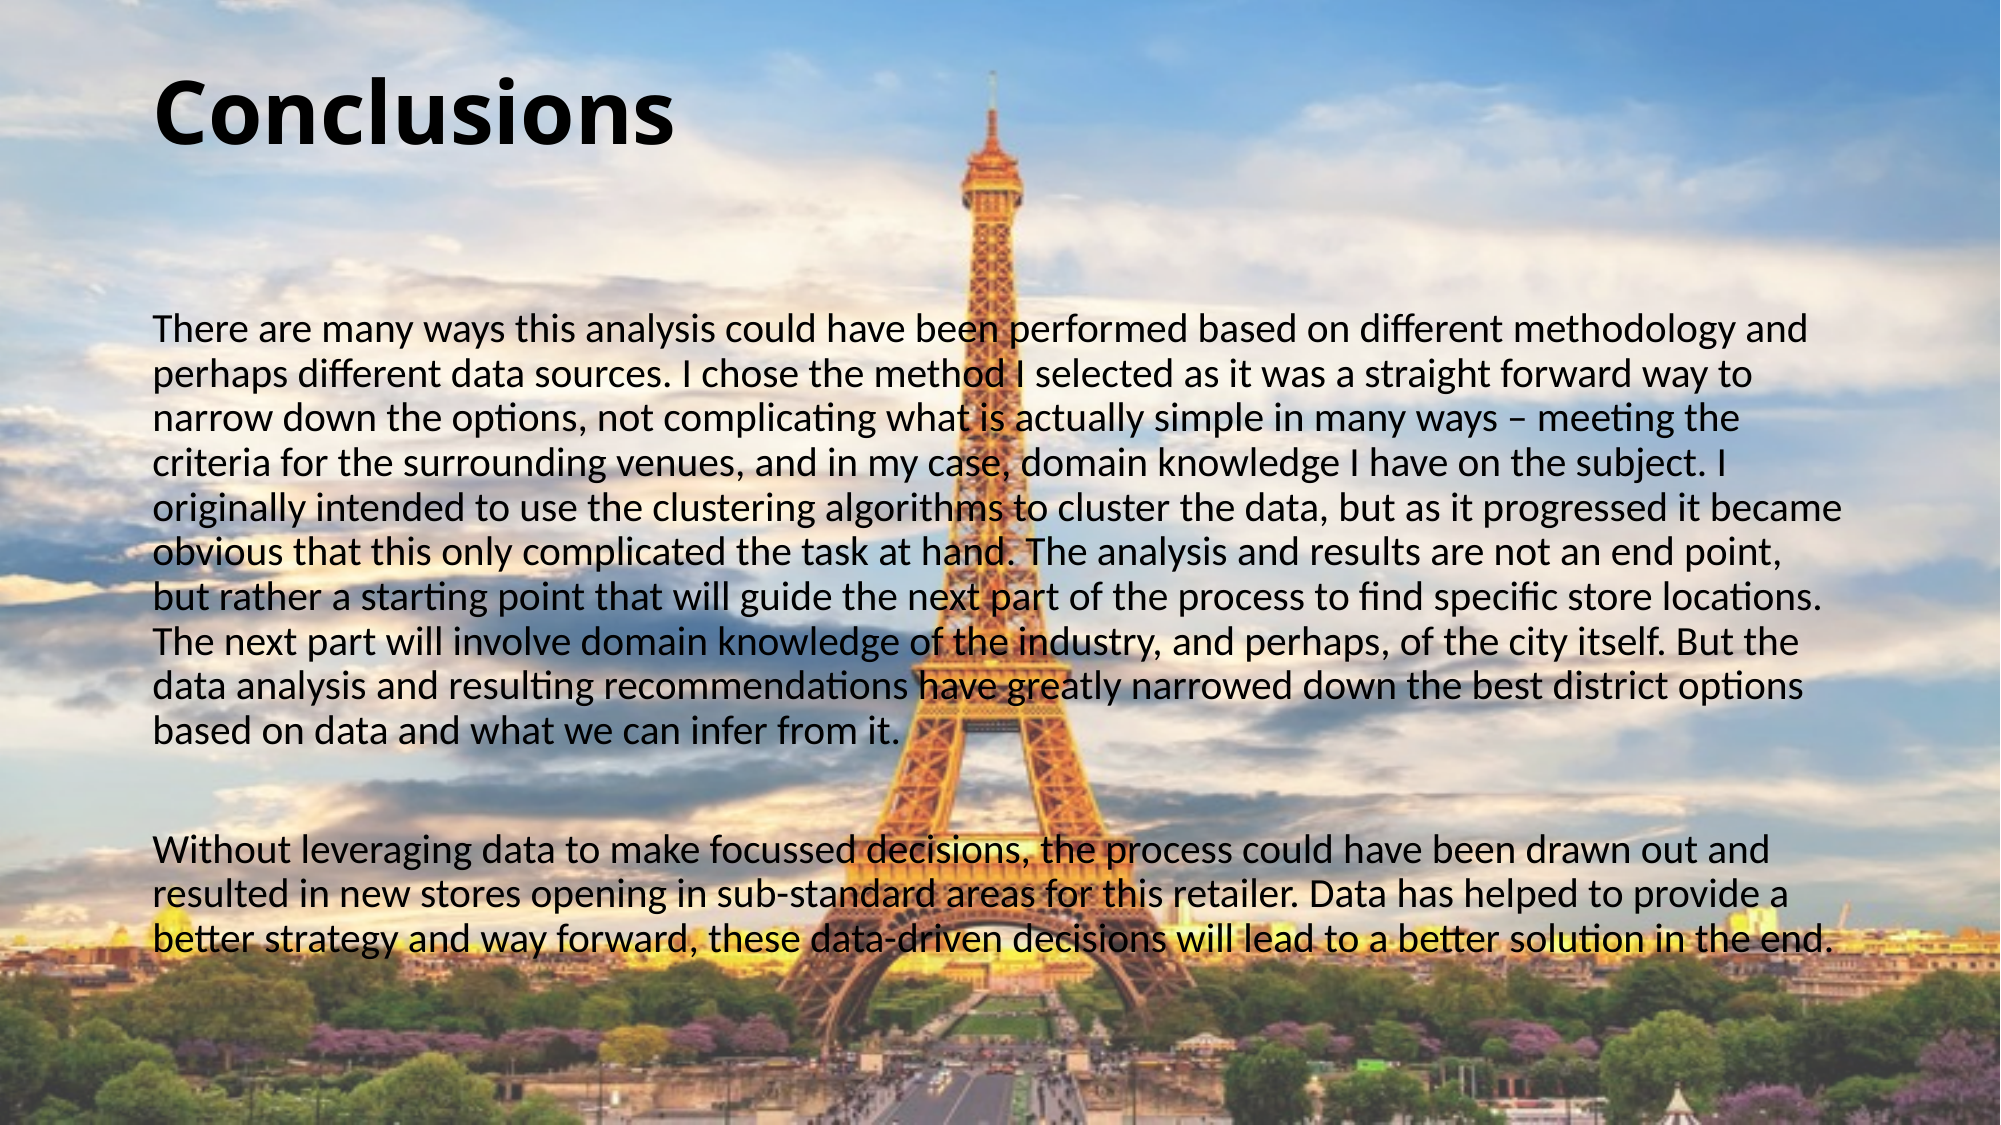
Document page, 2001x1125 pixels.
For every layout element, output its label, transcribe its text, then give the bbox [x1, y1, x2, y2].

list There are many ways this analysis could have been performed based on different methodology and perhaps different data sources. I chose the method I selected as it was a straight forward way to narrow down the options, not complicating what is actually simple in many ways – meeting the criteria for the surrounding venues, and in my case, domain knowledge I have on the subject. I originally intended to use the clustering algorithms to cluster the data, but as it progressed it became obvious that this only complicated the task at hand. The analysis and results are not an end point, but rather a starting point that will guide the next part of the process to find specific store locations. The next part will involve domain knowledge of the industry, and perhaps, of the city itself. But the data analysis and resulting recommendations have greatly narrowed down the best district options based on data and what we can infer from it. Without leveraging data to make focussed decisions, the process could have been drawn out and resulted in new stores opening in sub-standard areas for this retailer. Data has helped to provide a better strategy and way forward, these data-driven decisions will lead to a better solution in the end. [137, 299, 1863, 1014]
title Conclusions [137, 59, 1863, 278]
